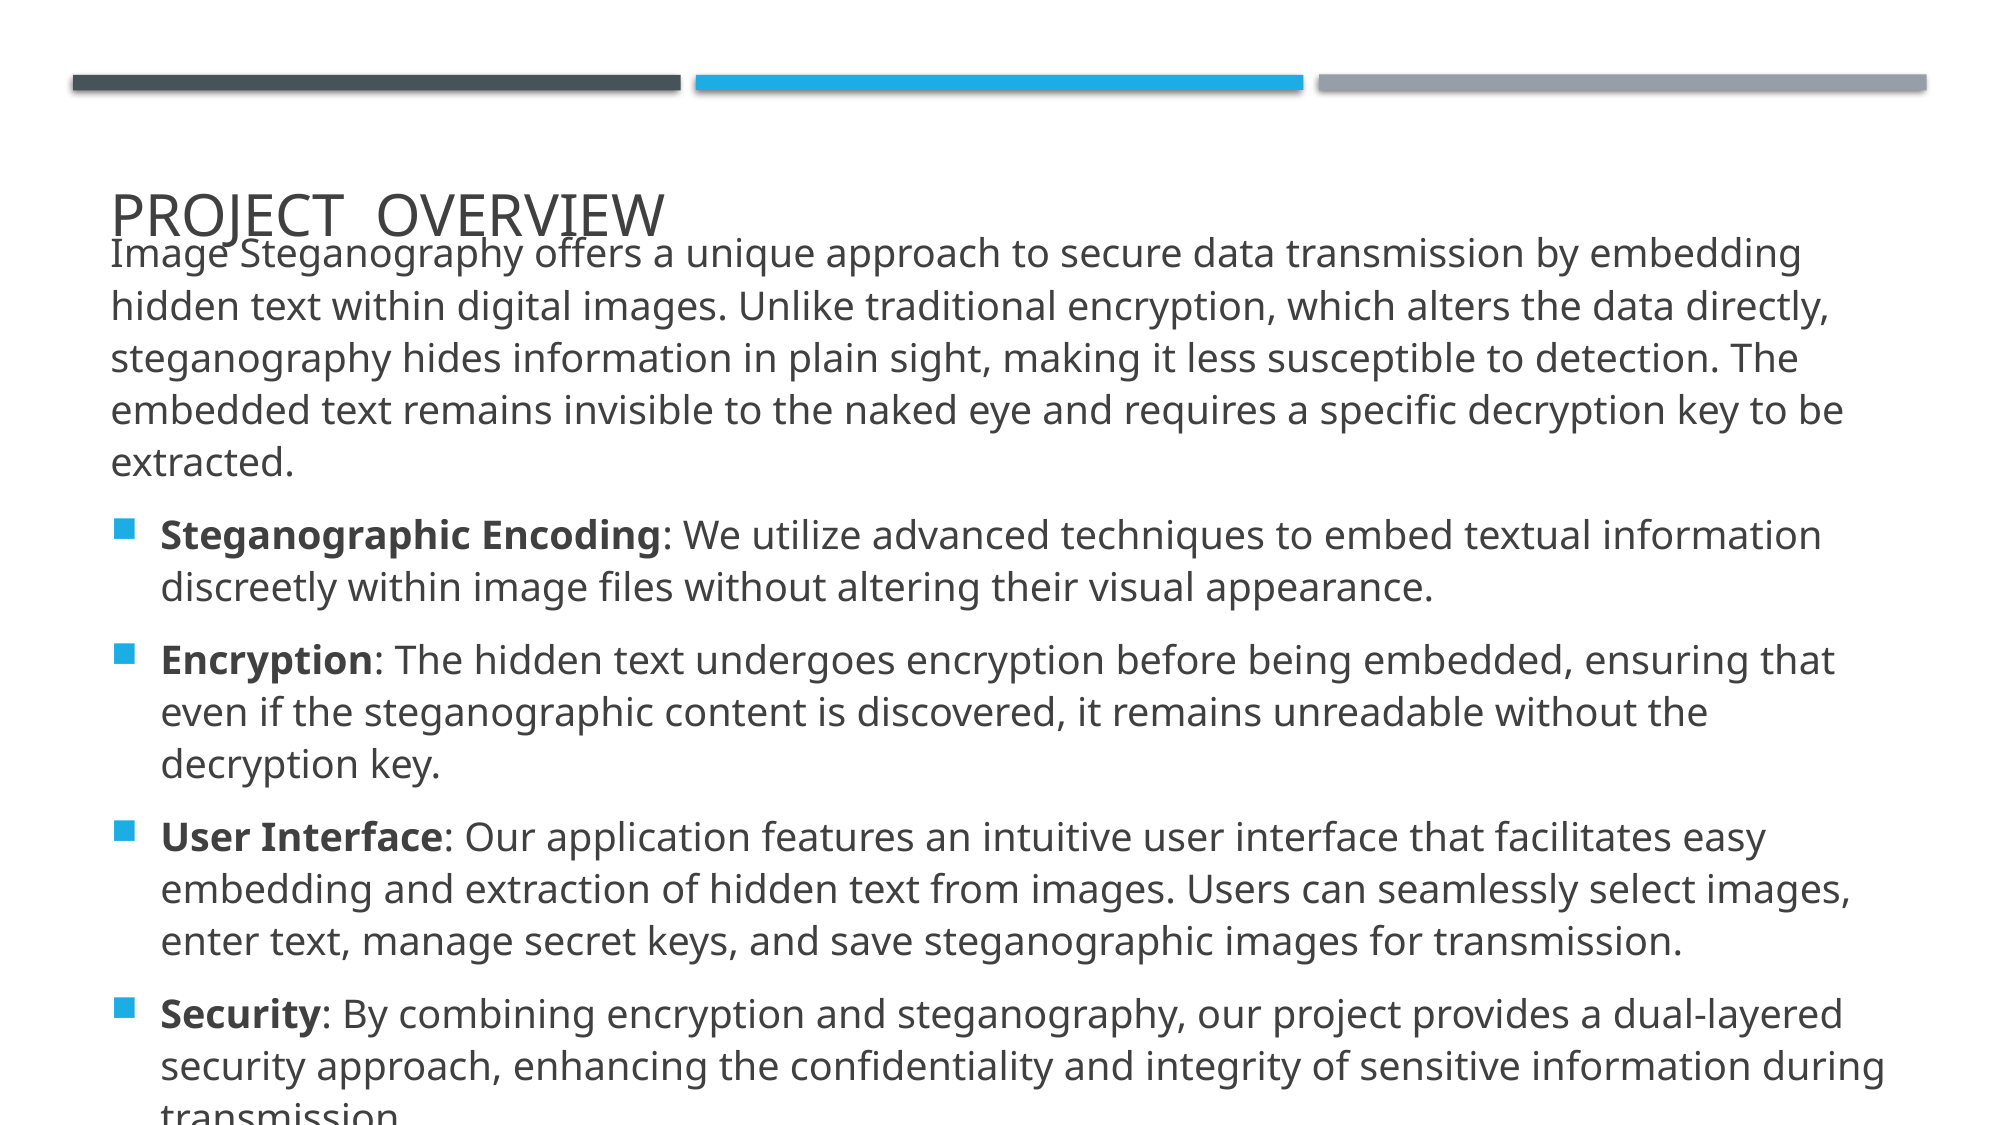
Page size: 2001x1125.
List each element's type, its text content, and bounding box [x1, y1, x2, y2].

title PROJECT OVERVIEW [95, 115, 1905, 311]
list Image Steganography offers a unique approach to secure data transmission by embedding hidden text within digital images. Unlike traditional encryption, which alters the data directly, steganography hides information in plain sight, making it less susceptible to detection. The embedded text remains invisible to the naked eye and requires a specific decryption key to be extracted. Steganographic Encoding: We utilize advanced techniques to embed textual information discreetly within image files without altering their visual appearance. Encryption: The hidden text undergoes encryption before being embedded, ensuring that even if the steganographic content is discovered, it remains unreadable without the decryption key. User Interface: Our application features an intuitive user interface that facilitates easy embedding and extraction of hidden text from images. Users can seamlessly select images, enter text, manage secret keys, and save steganographic images for transmission. Security: By combining encryption and steganography, our project provides a dual-layered security approach, enhancing the confidentiality and integrity of sensitive information during transmission. [95, 383, 1905, 981]
